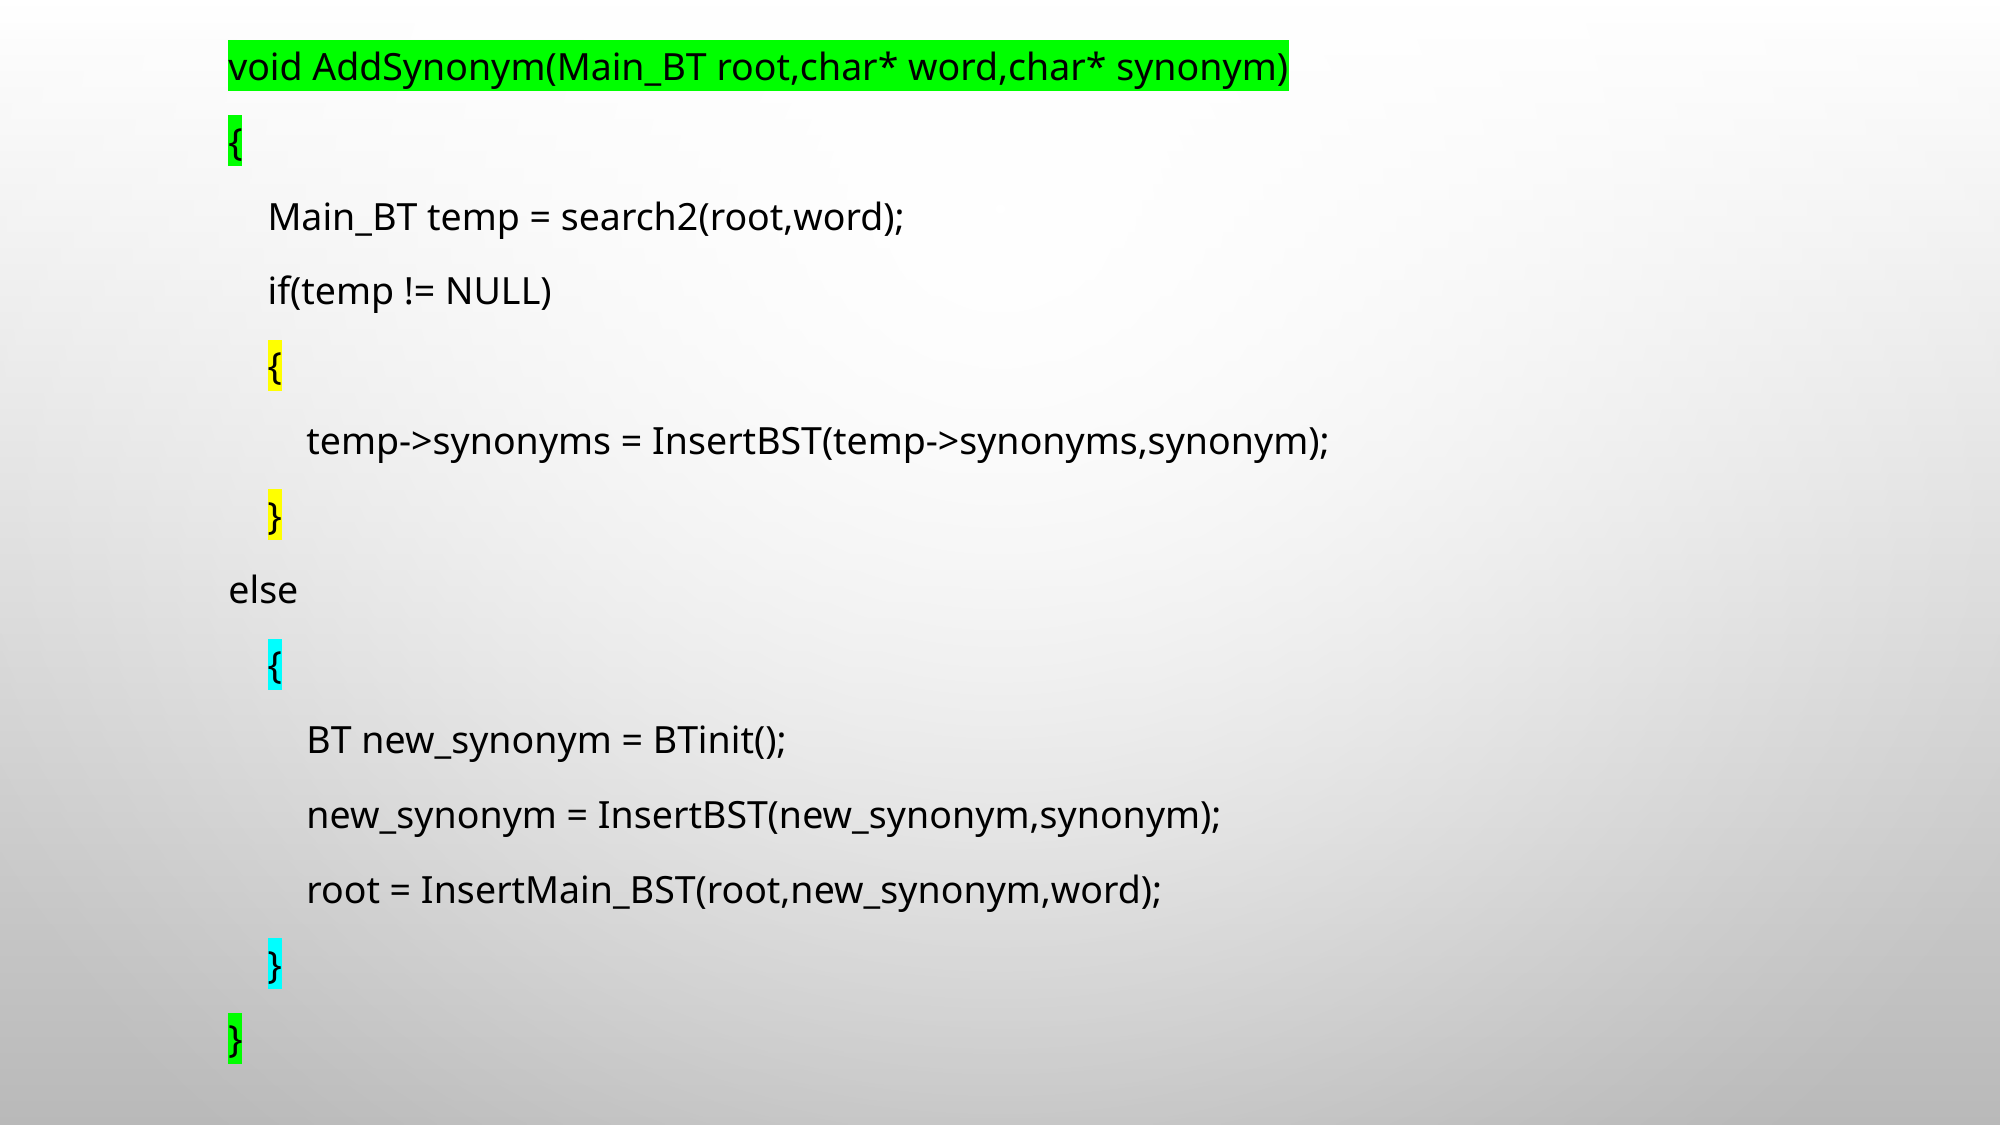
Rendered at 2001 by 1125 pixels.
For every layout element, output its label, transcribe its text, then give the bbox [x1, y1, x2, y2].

list void AddSynonym(Main_BT root,char* word,char* synonym) { Main_BT temp = search2(root,word); if(temp != NULL) { temp->synonyms = InsertBST(temp->synonyms,synonym); } else { BT new_synonym = BTinit(); new_synonym = InsertBST(new_synonym,synonym); root = InsertMain_BST(root,new_synonym,word); } } [213, 26, 1813, 1069]
picture [0, 0, 2000, 1125]
